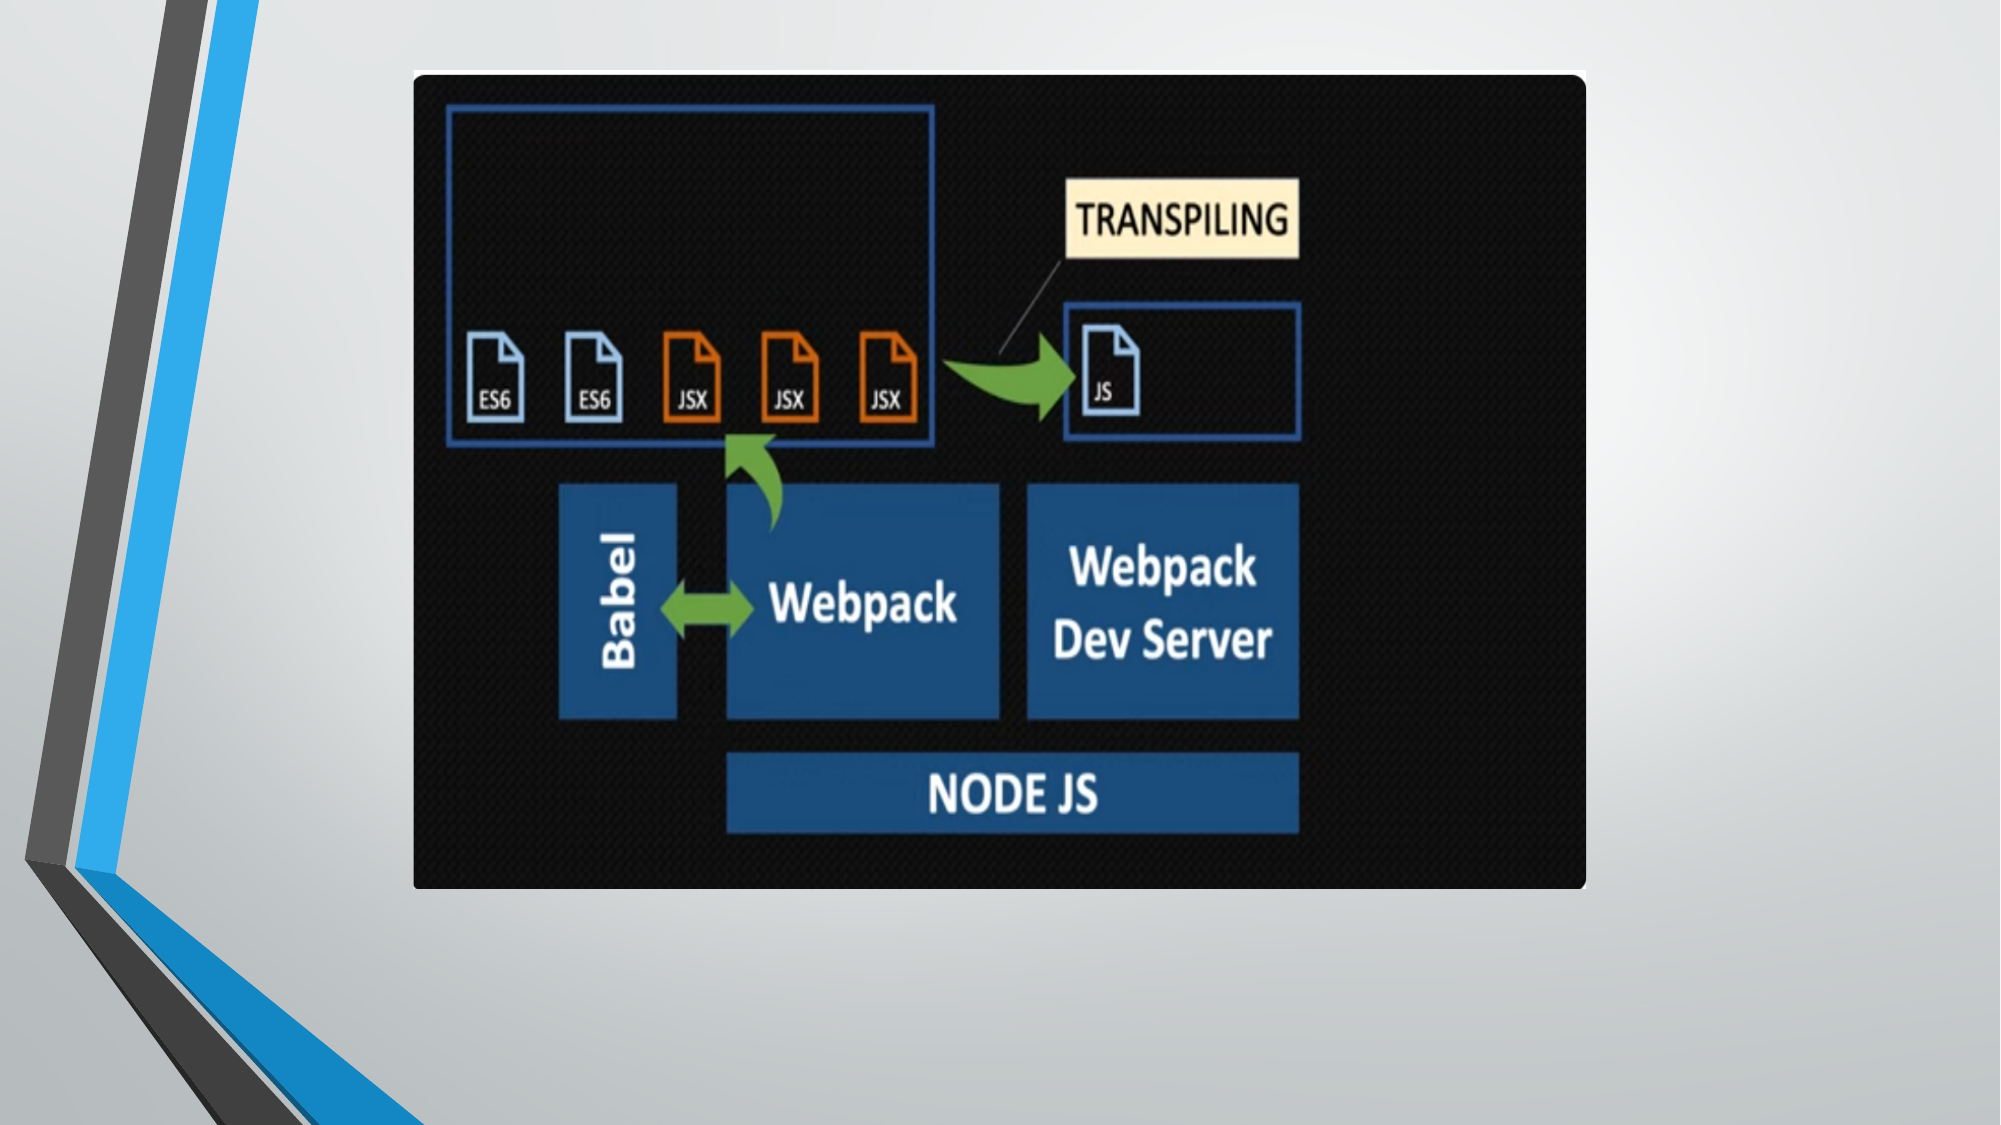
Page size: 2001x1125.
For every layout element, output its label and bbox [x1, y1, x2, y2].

list [413, 70, 1587, 889]
